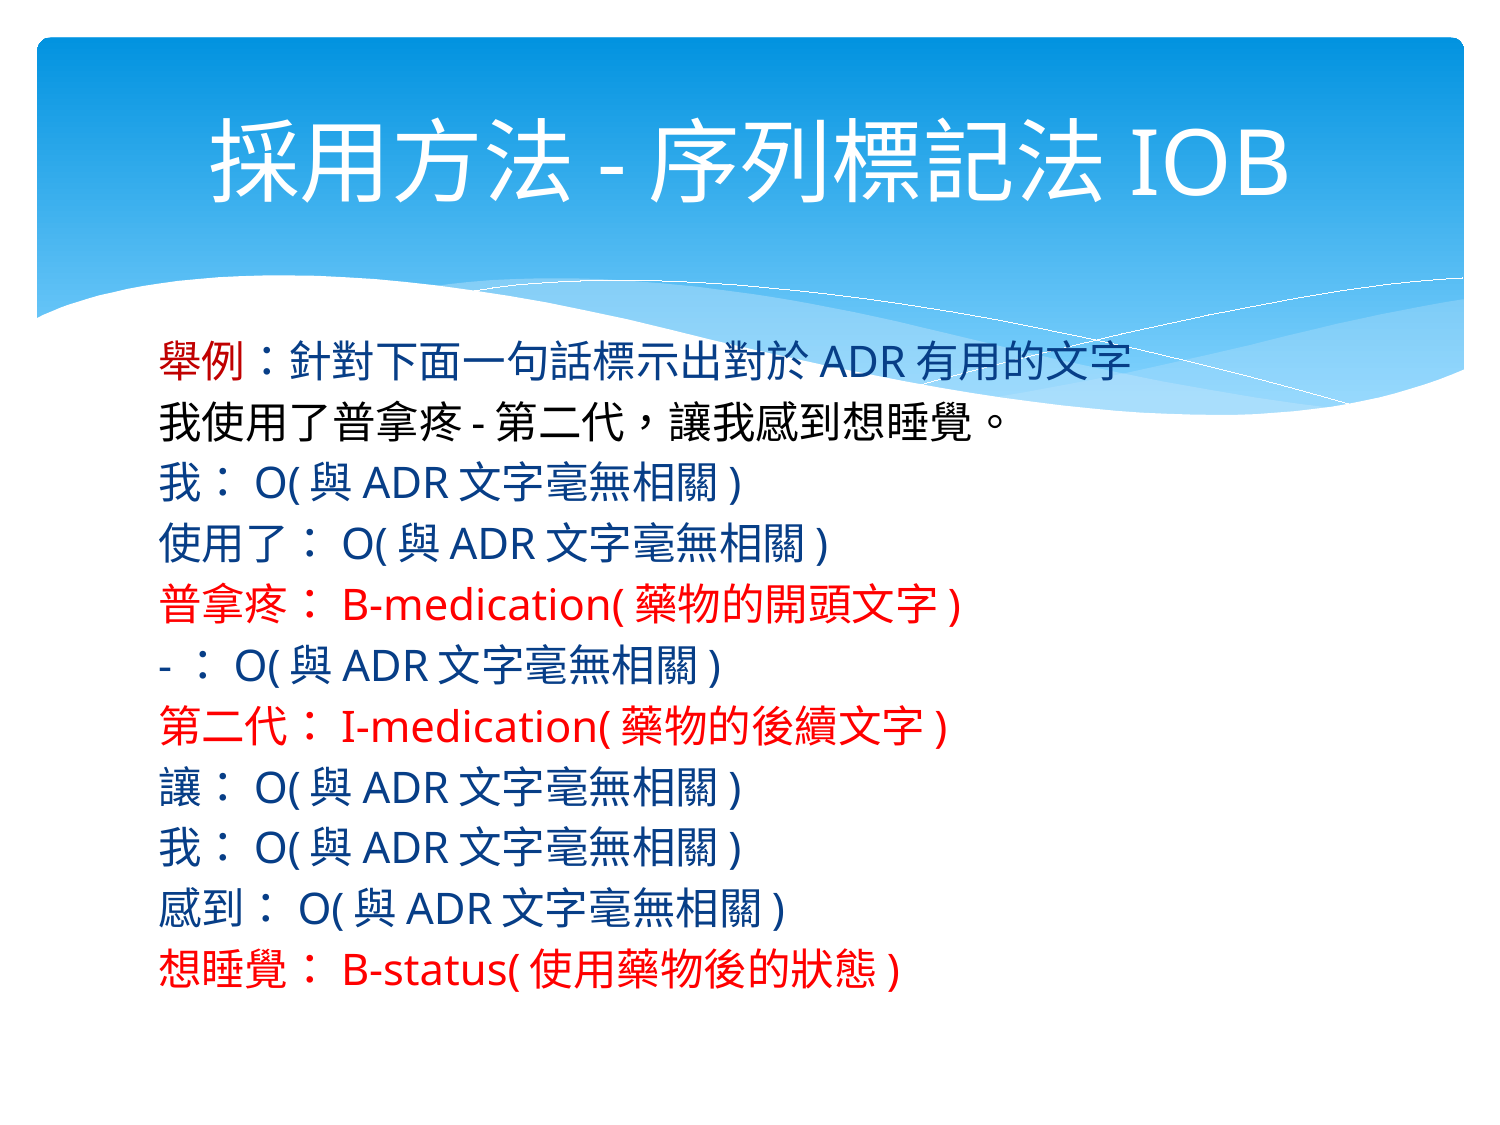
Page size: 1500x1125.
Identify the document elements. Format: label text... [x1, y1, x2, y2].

list 舉例：針對下面一句話標示出對於ADR有用的文字 我使用了普拿疼-第二代，讓我感到想睡覺。 我：O(與ADR文字毫無相關) 使用了：O(與ADR文字毫無相關) 普拿疼：B-medication(藥物的開頭文字) -：O(與ADR文字毫無相關) 第二代：I-medication(藥物的後續文字) 讓：O(與ADR文字毫無相關) 我：O(與ADR文字毫無相關) 感到：O(與ADR文字毫無相關) 想睡覺：B-status(使用藥物後的狀態) [143, 326, 1359, 1005]
title 採用方法-序列標記法IOB [75, 55, 1425, 261]
